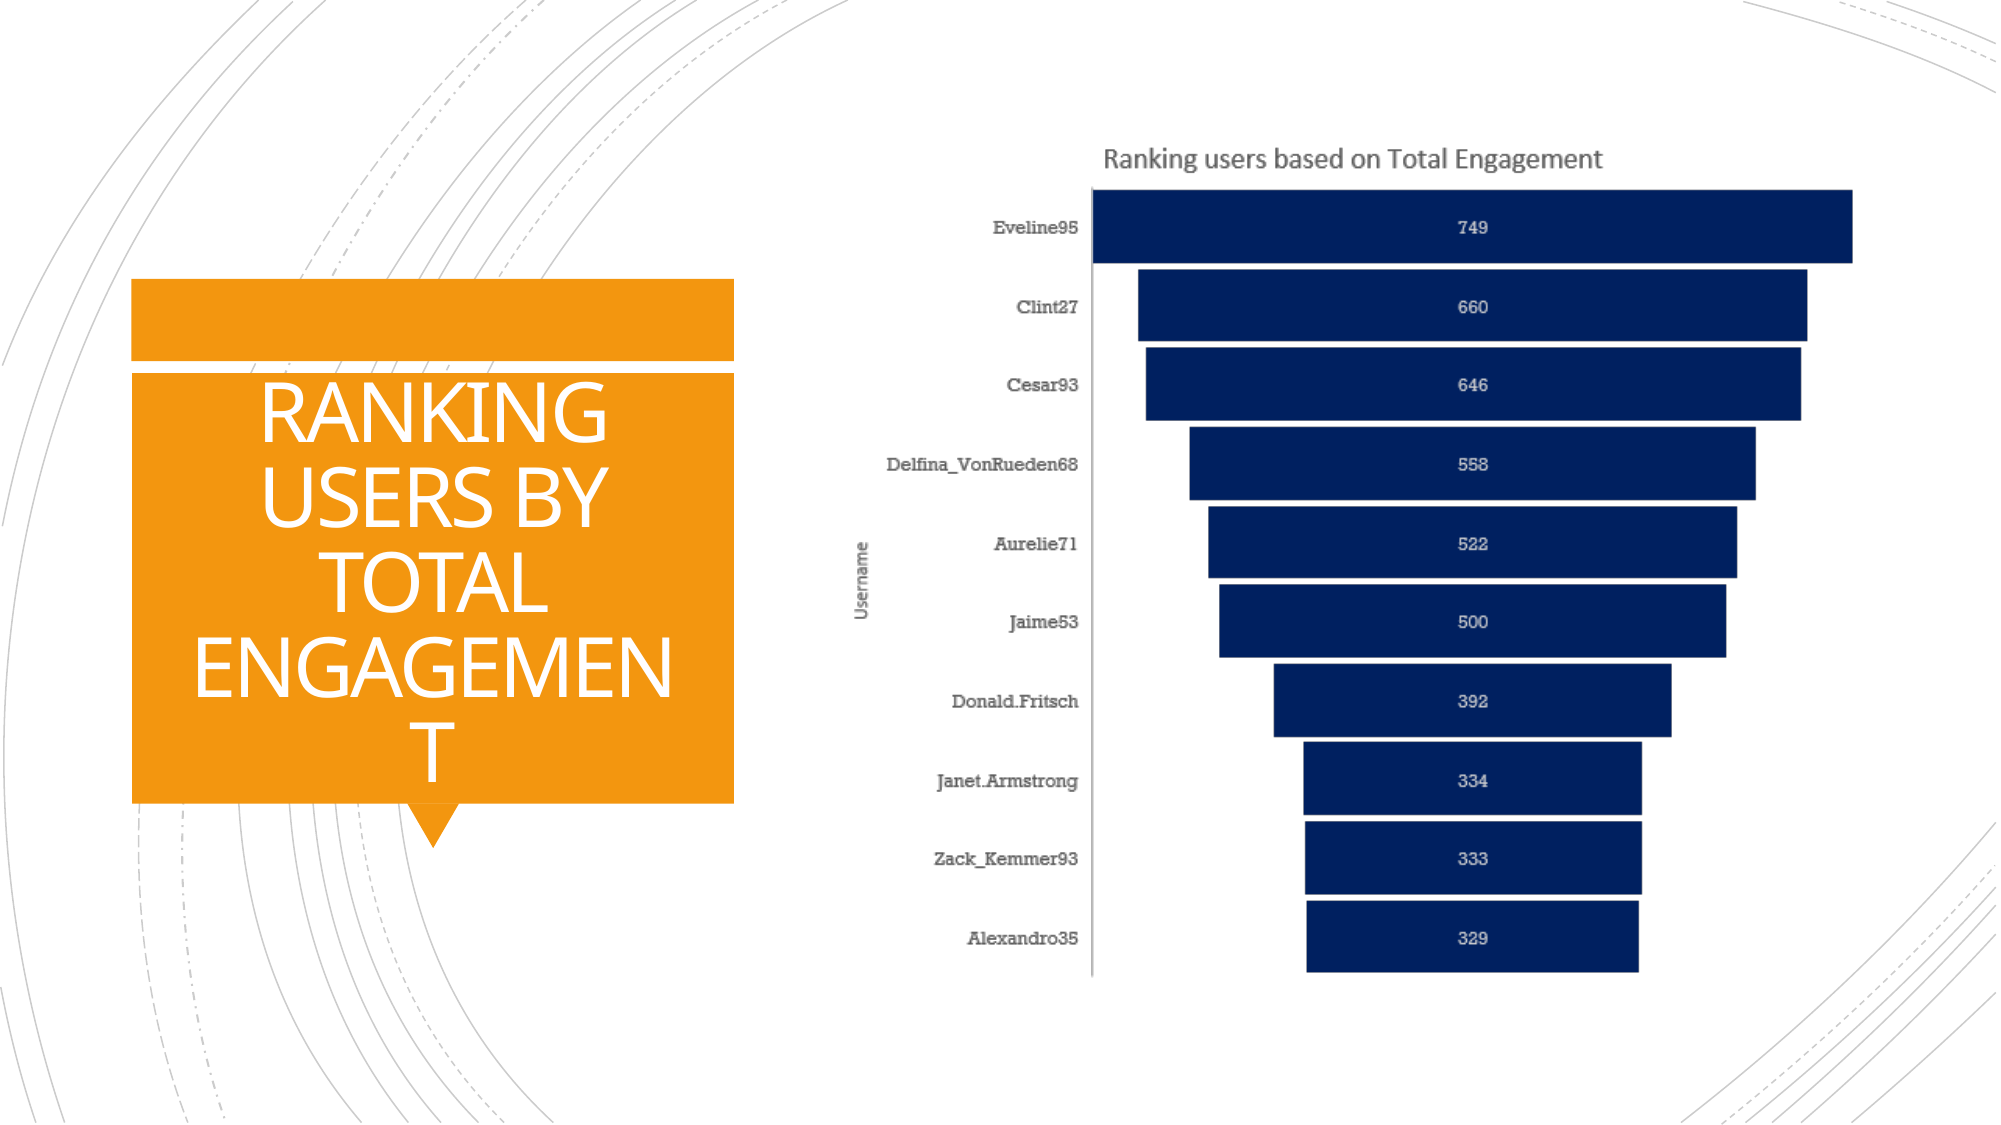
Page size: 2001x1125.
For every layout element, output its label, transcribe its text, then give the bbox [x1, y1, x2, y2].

picture [839, 131, 1870, 993]
title RANKING USERS BY TOTAL ENGAGEMENT [145, 385, 720, 789]
